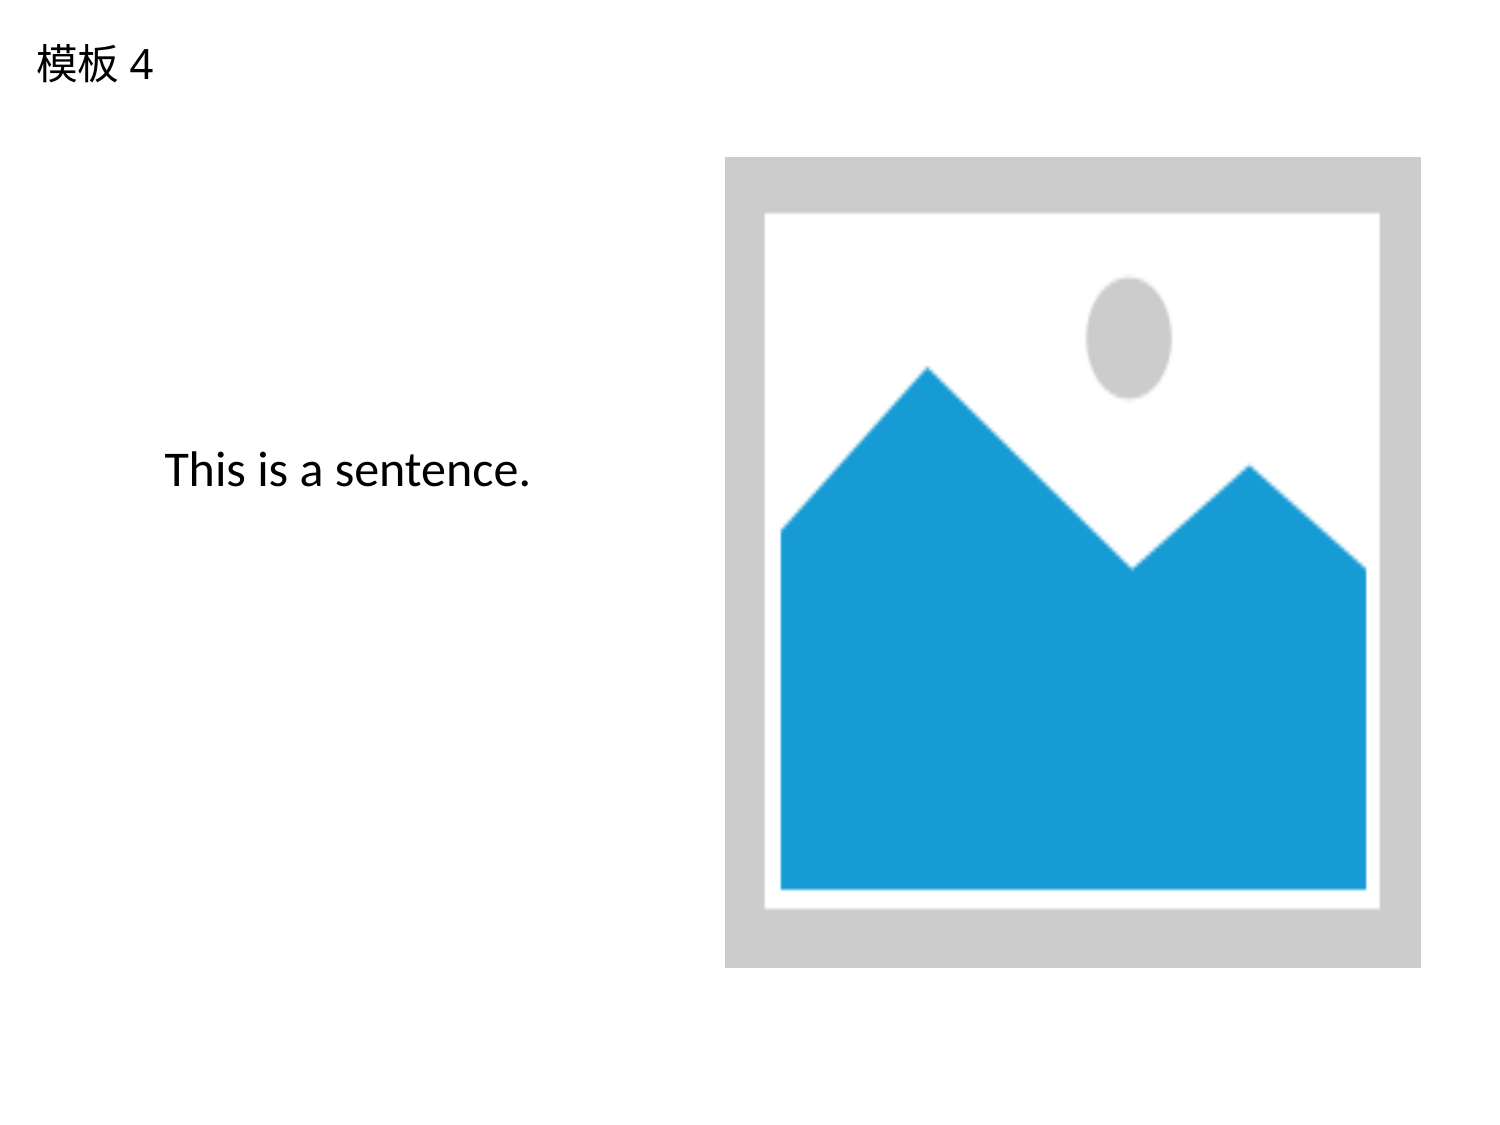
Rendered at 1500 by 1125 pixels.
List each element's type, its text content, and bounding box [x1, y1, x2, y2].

text_box This is a sentence. [149, 429, 547, 505]
title 模板4 [21, 19, 215, 112]
picture [724, 157, 1421, 968]
